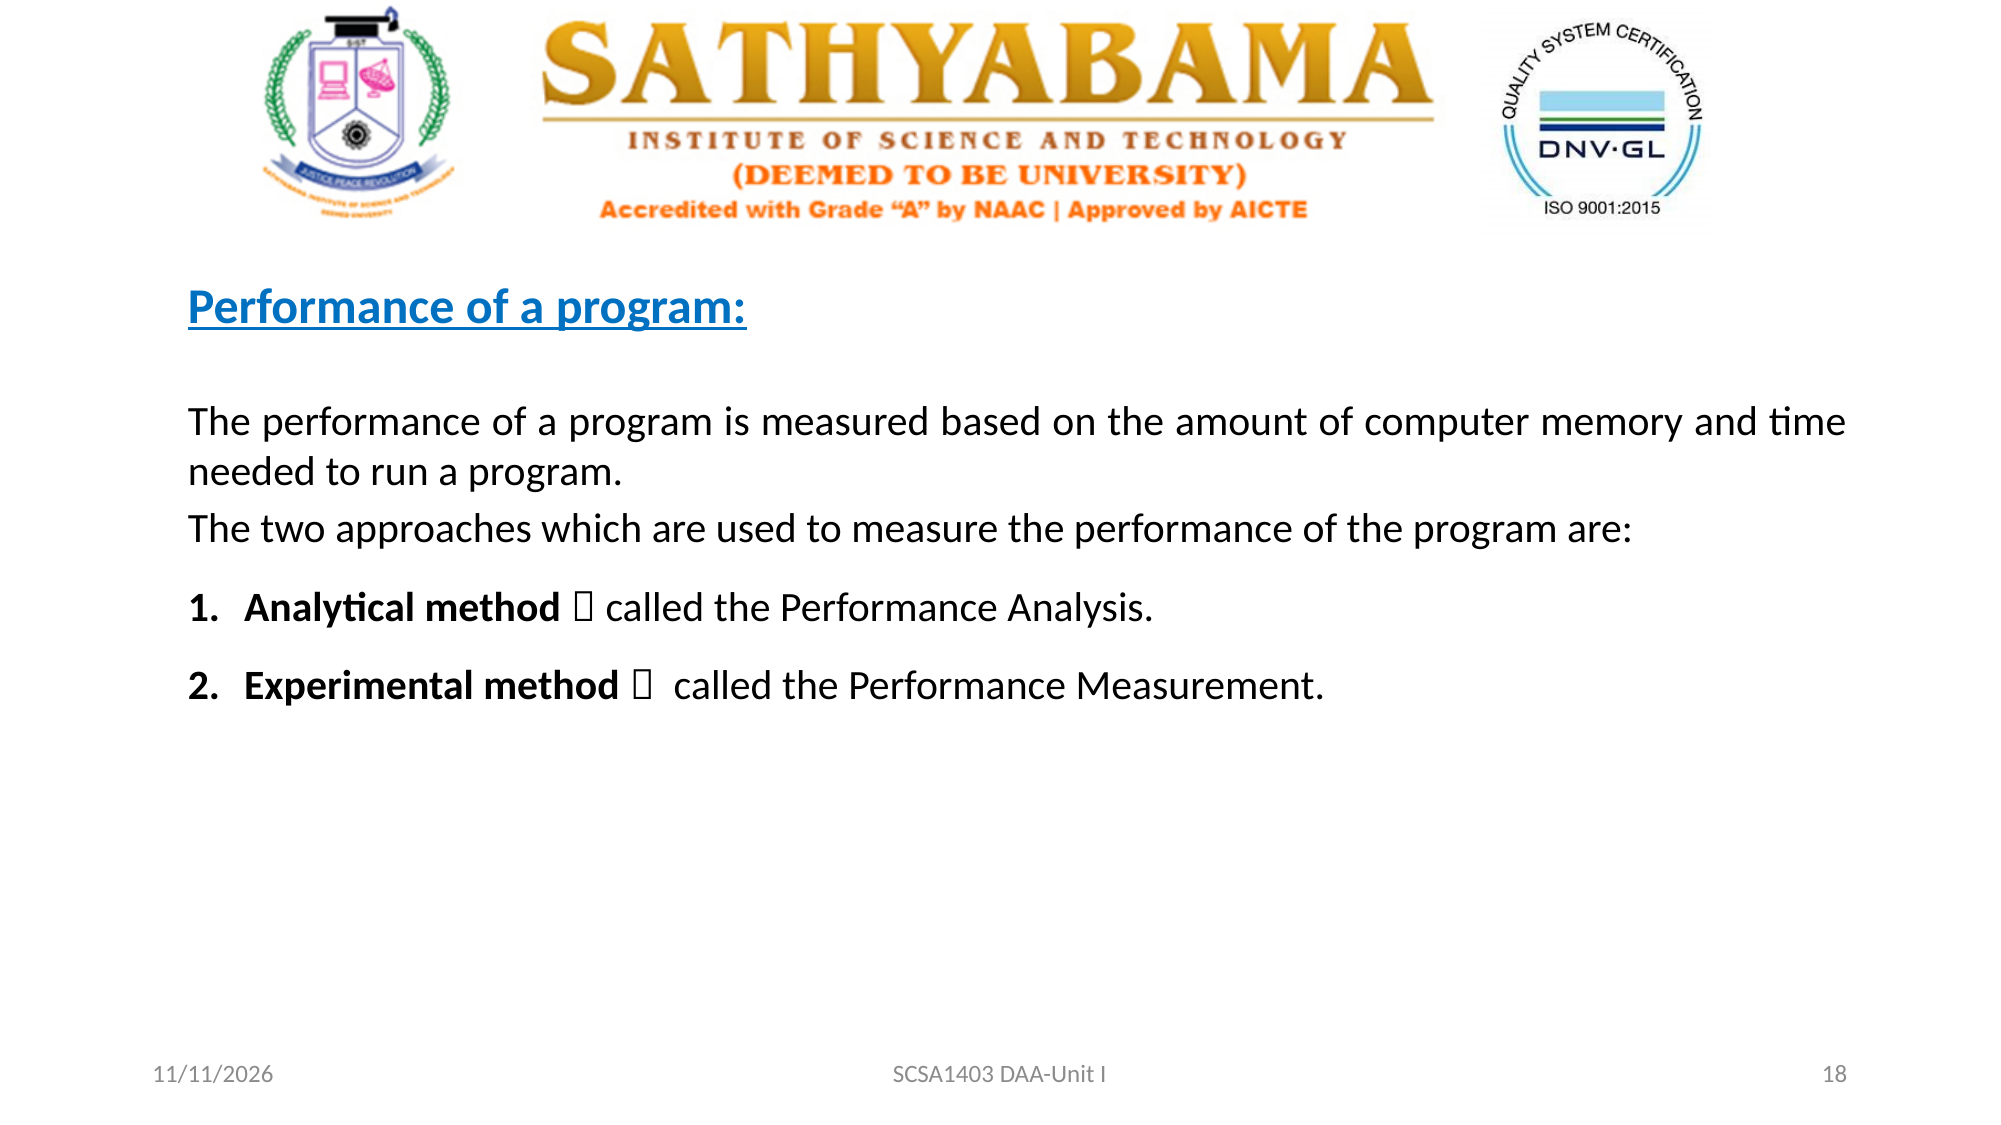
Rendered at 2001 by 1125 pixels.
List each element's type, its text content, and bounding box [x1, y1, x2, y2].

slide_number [137, 1042, 588, 1103]
picture [1482, 8, 1711, 238]
text_box Performance of a program: The performance of a program is measured based on the amount of computer memory and time needed to run a program. The two approaches which are used to measure the performance of the program are: Analytical method  called the Performance Analysis. Experimental method  called the Performance Measurement. [173, 265, 1863, 905]
picture [529, 0, 1446, 230]
slide_number 18 [1412, 1042, 1863, 1103]
footer SCSA1403 DAA-Unit I [662, 1042, 1338, 1103]
picture [248, 3, 469, 227]
